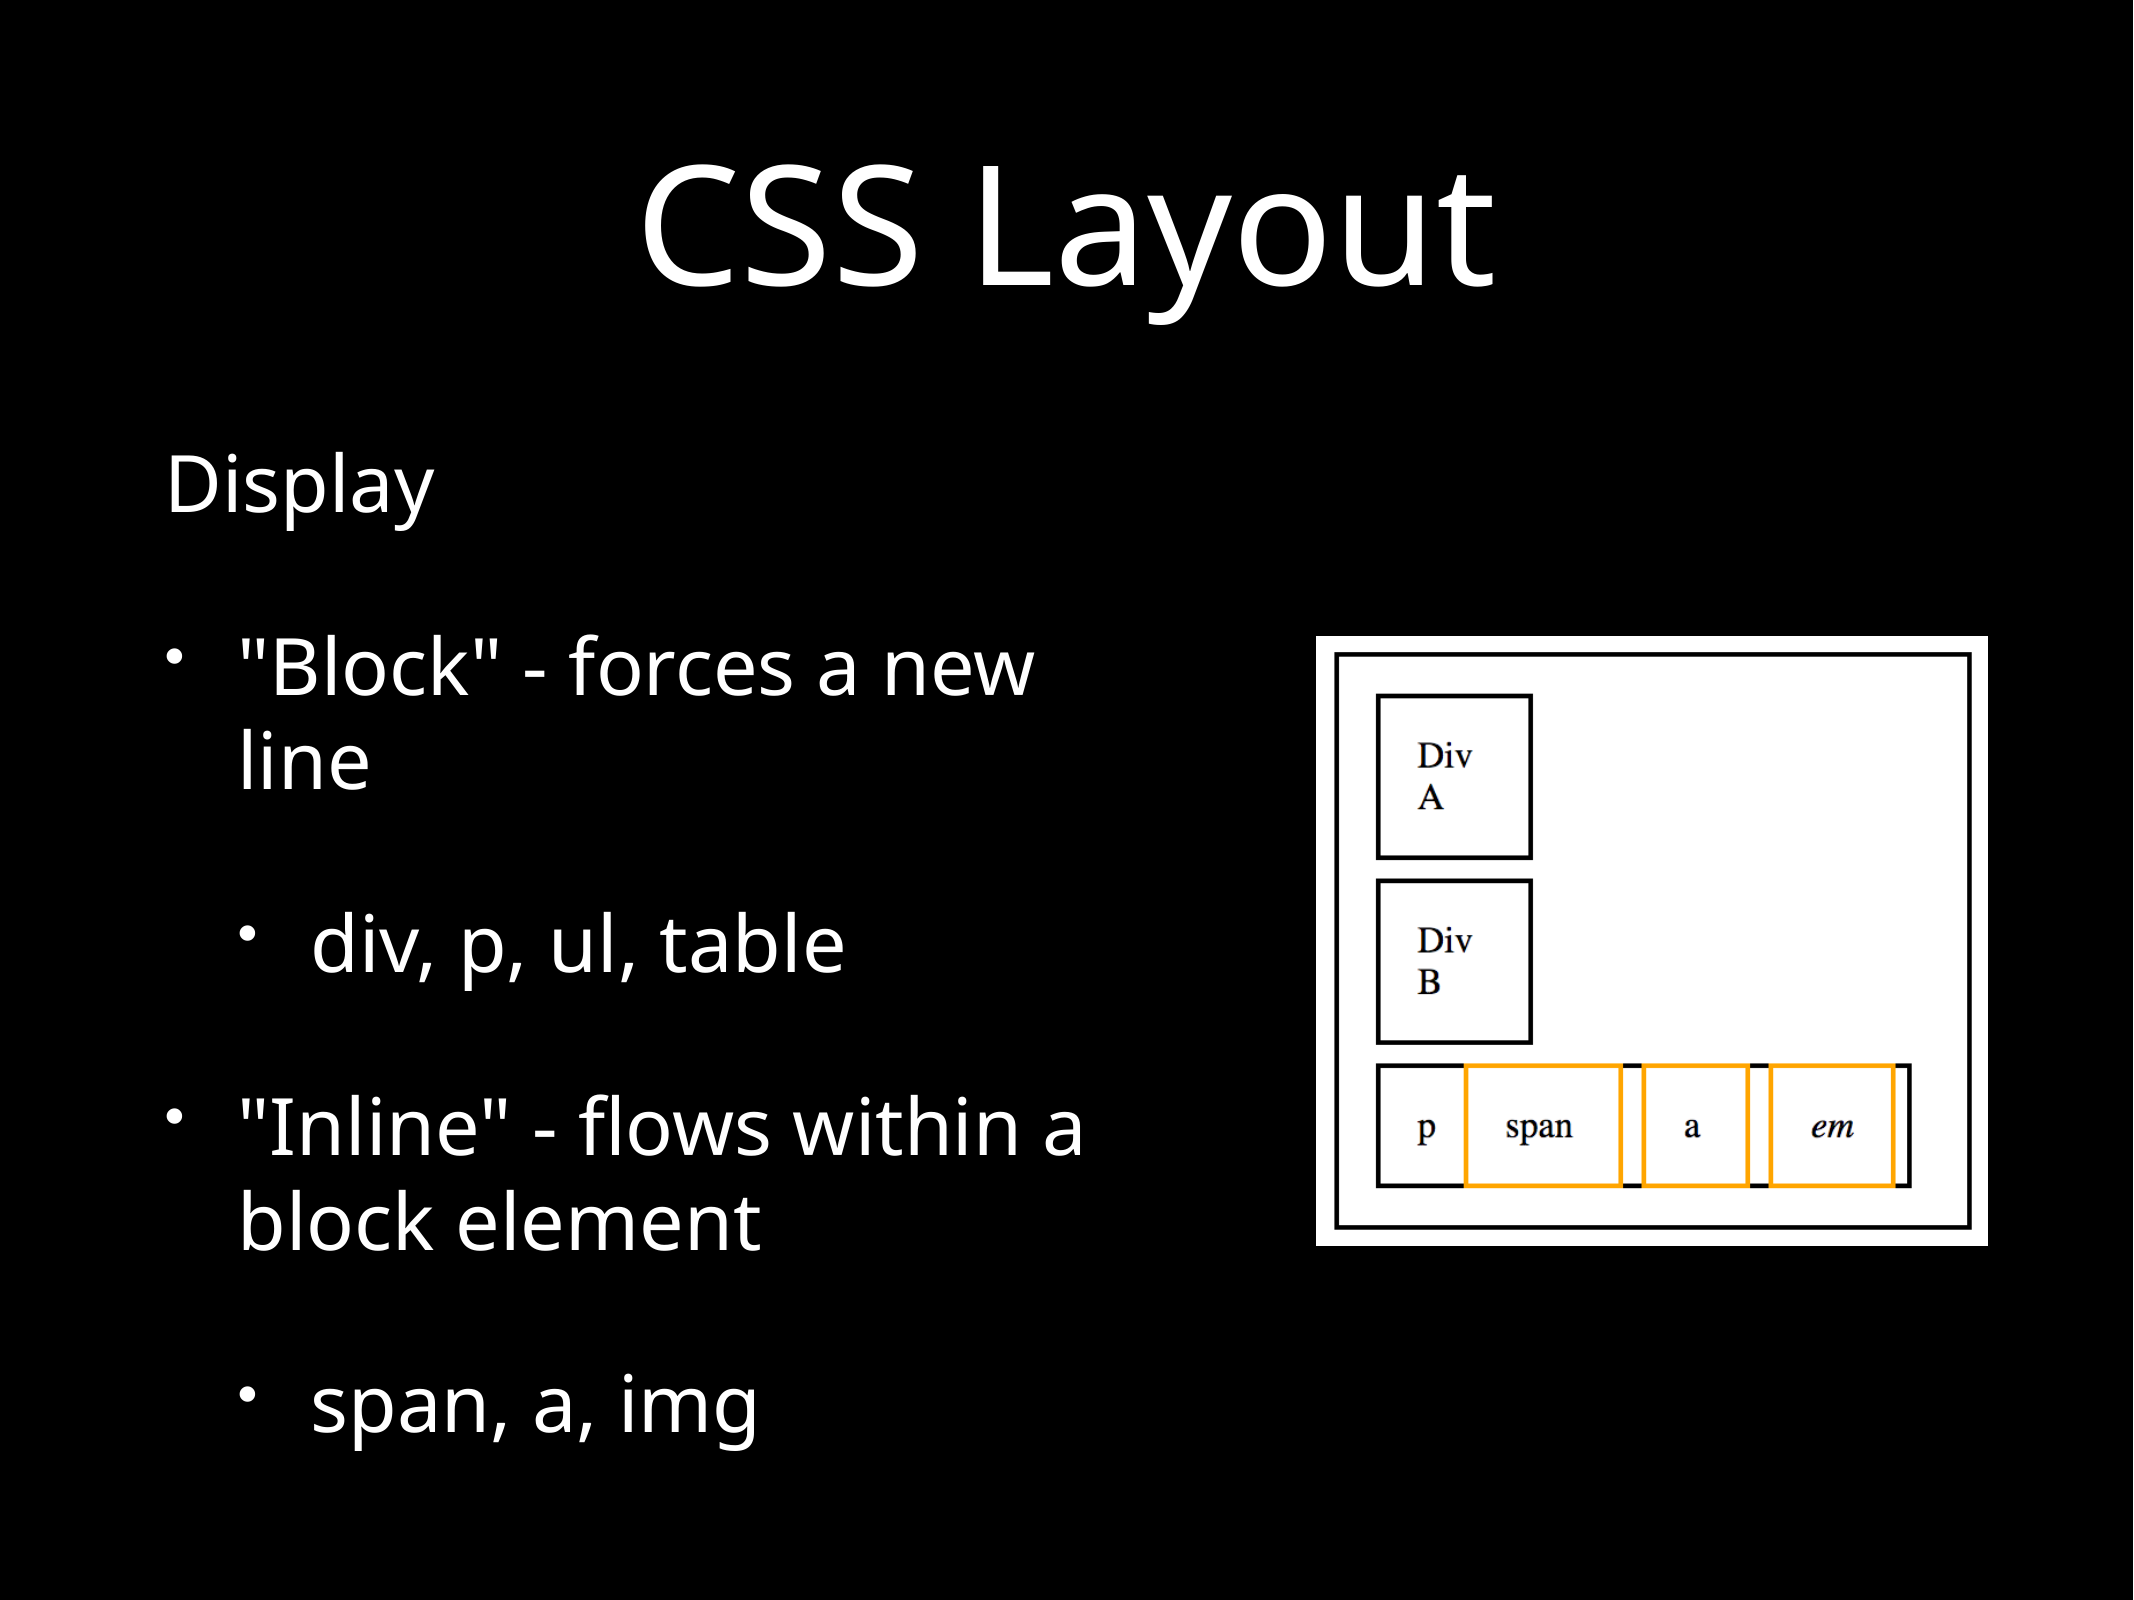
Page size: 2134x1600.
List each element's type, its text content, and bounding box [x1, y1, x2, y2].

list Display "Block" - forces a new line div, p, ul, table "Inline" - flows within a block element span, a, img [155, 424, 1162, 1457]
title CSS Layout [155, 41, 1978, 397]
picture [1315, 635, 1988, 1246]
